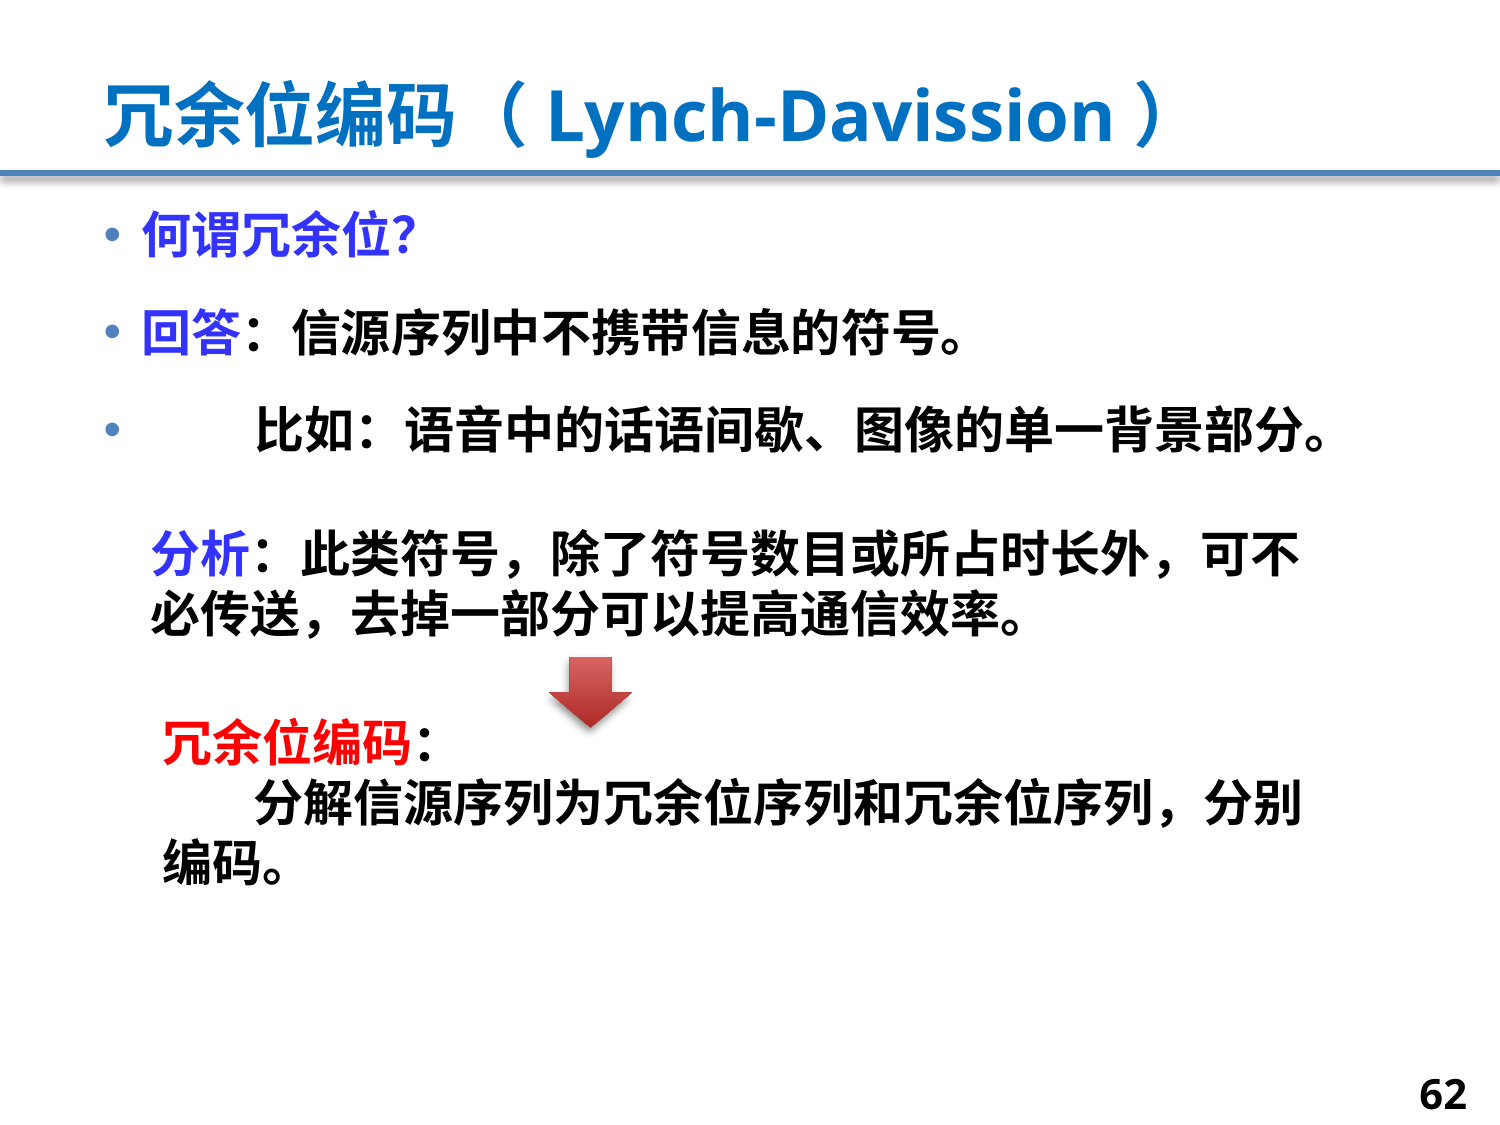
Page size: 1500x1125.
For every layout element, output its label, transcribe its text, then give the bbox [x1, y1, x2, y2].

text_box [549, 656, 632, 728]
text_box 分析：此类符号，除了符号数目或所占时长外，可不必传送，去掉一部分可以提高通信效率。 [135, 515, 1341, 650]
slide_number 62 [1379, 1075, 1483, 1118]
list 何谓冗余位？ 回答：信源序列中不携带信息的符号。 比如：语音中的话语间歇、图像的单一背景部分。 [88, 196, 1412, 504]
title 冗余位编码（Lynch-Davission） [88, 30, 1412, 164]
text_box 冗余位编码： 分解信源序列为冗余位序列和冗余位序列，分别编码。 [147, 704, 1353, 959]
